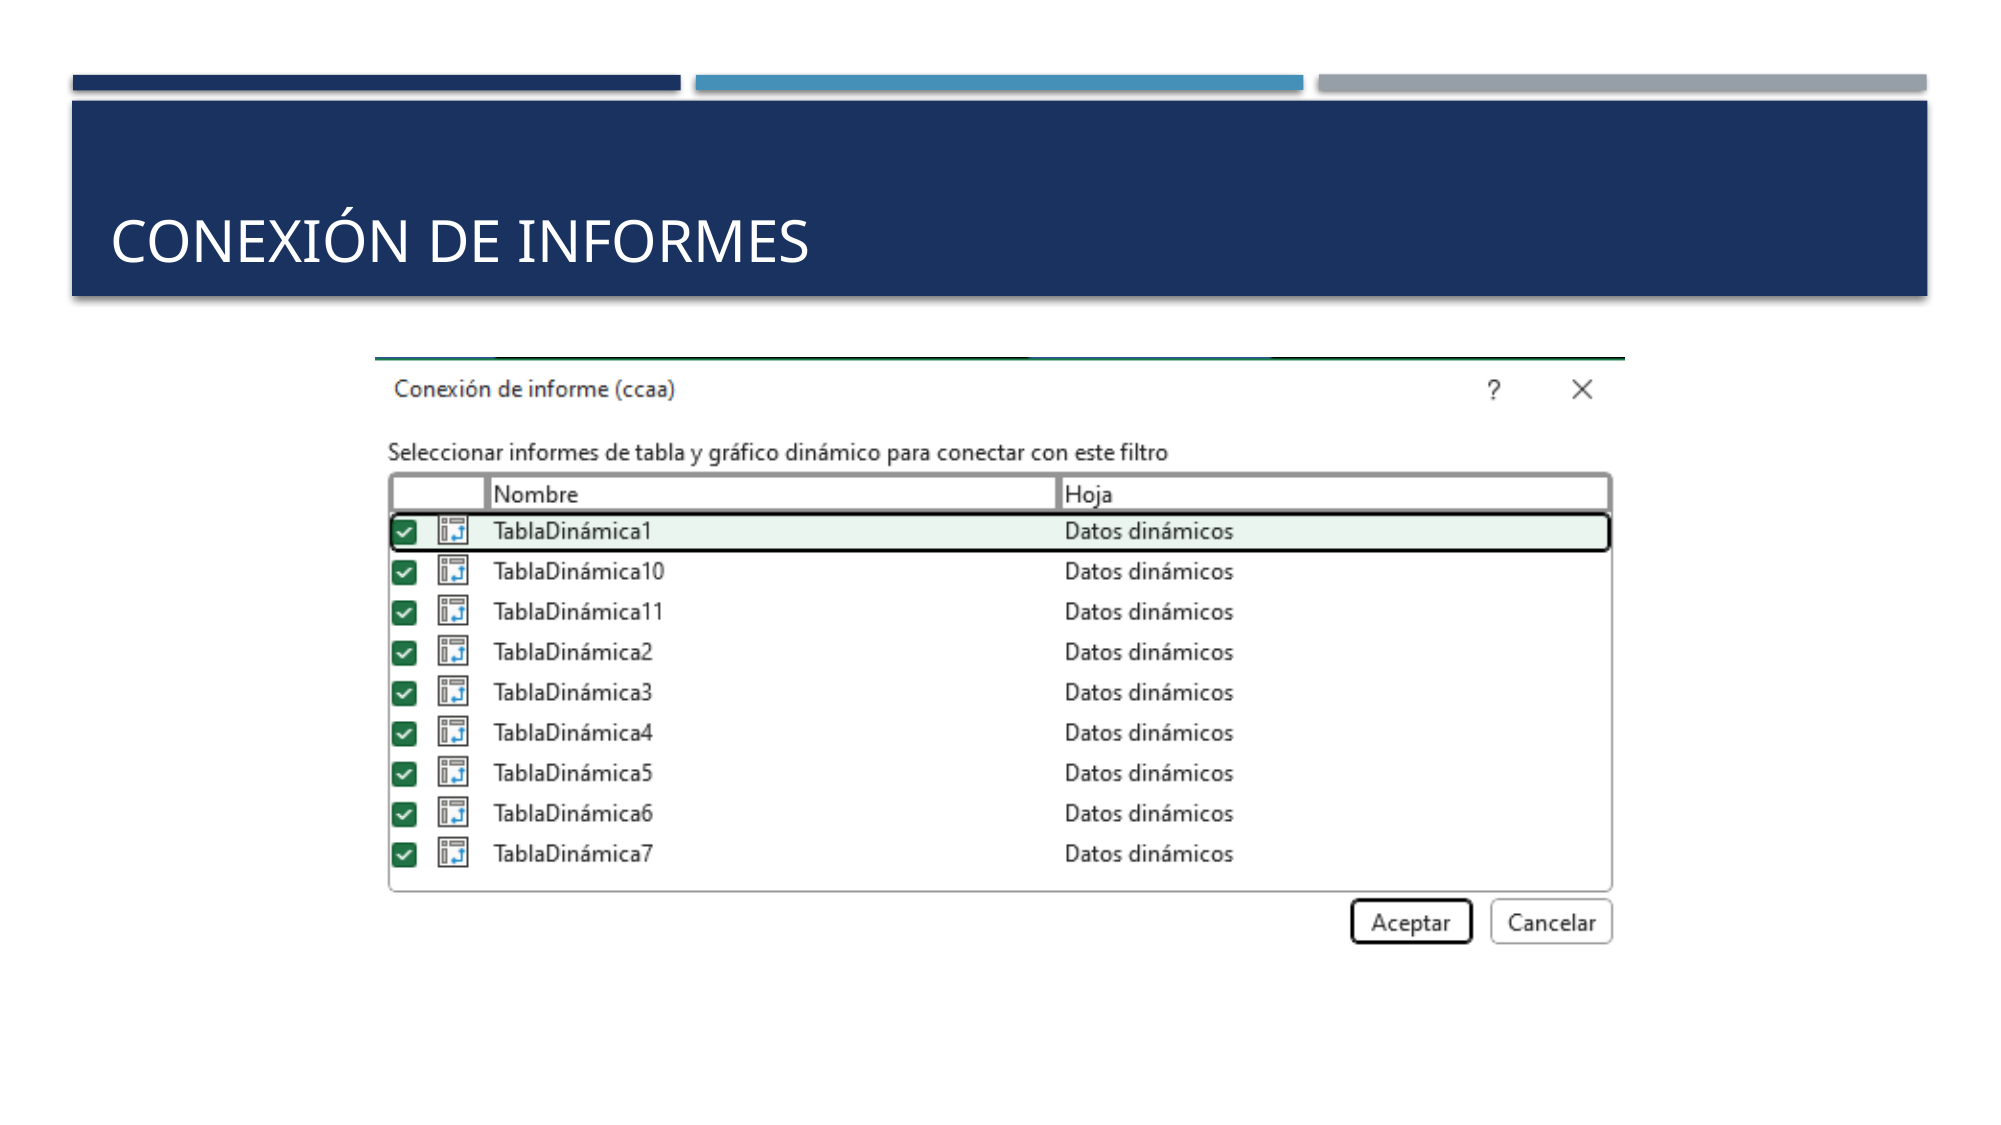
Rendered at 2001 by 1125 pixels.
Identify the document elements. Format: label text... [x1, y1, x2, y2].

title Conexión de informes [95, 115, 1905, 282]
picture [374, 357, 1625, 962]
